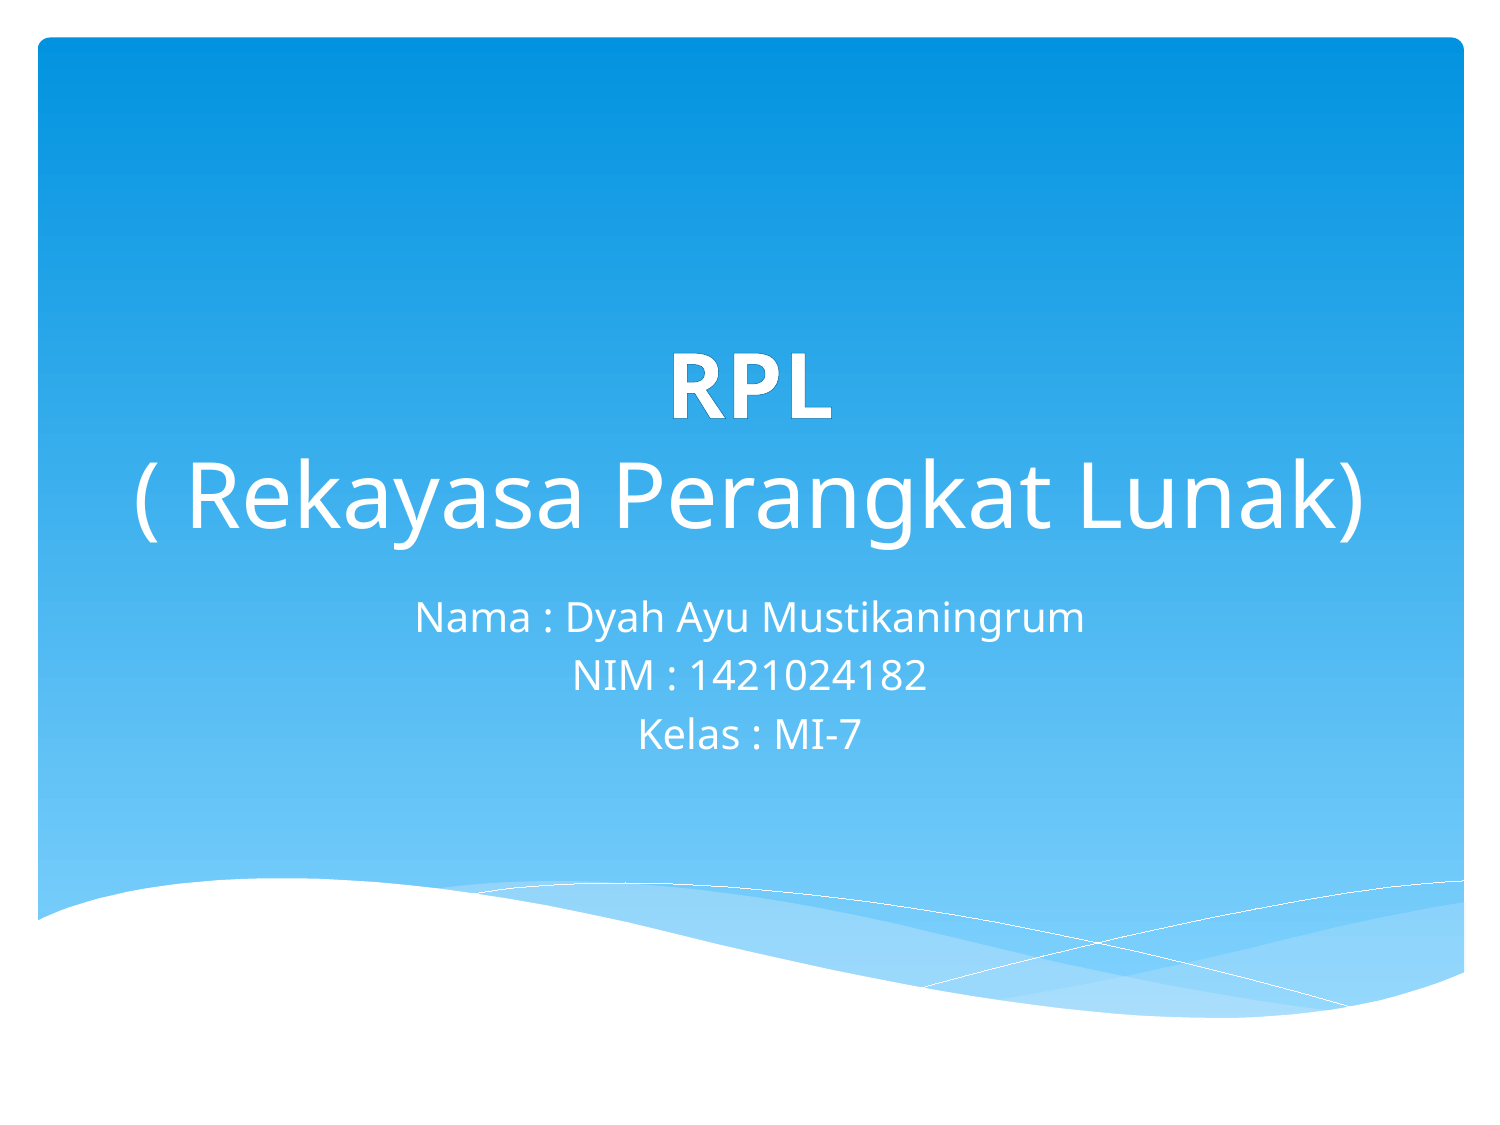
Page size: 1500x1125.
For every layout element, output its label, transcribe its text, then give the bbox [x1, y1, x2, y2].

title RPL ( Rekayasa Perangkat Lunak) [112, 290, 1388, 555]
subtitle Nama : Dyah Ayu Mustikaningrum NIM : 1421024182 Kelas : MI-7 [225, 583, 1275, 825]
